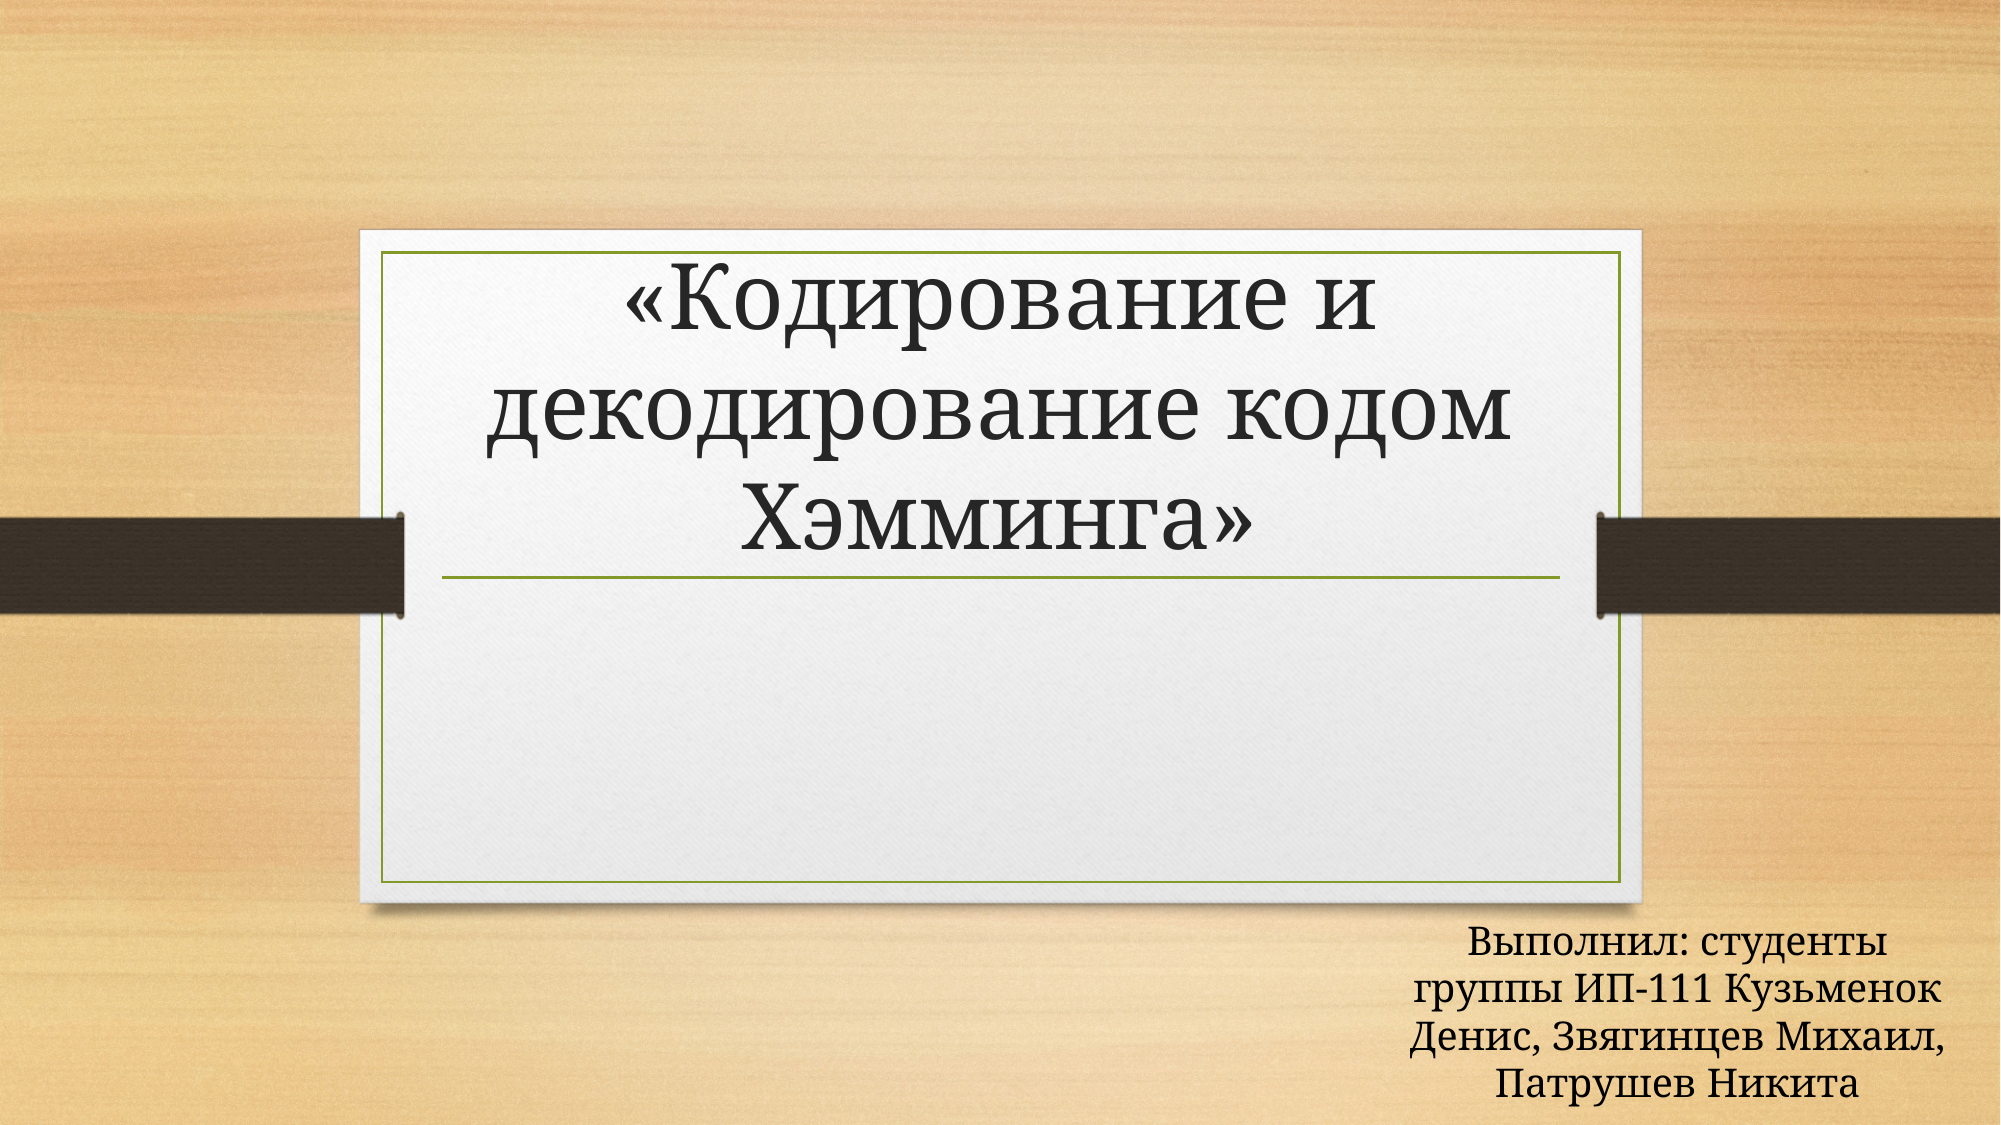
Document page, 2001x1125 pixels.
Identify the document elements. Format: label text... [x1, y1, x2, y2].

picture [0, 0, 2001, 1125]
title «Кодирование и декодирование кодом Хэмминга» [440, 252, 1559, 576]
subtitle Выполнил: студенты группы ИП-111 Кузьменок Денис, Звягинцев Михаил, Патрушев Никита [1380, 908, 1975, 1050]
